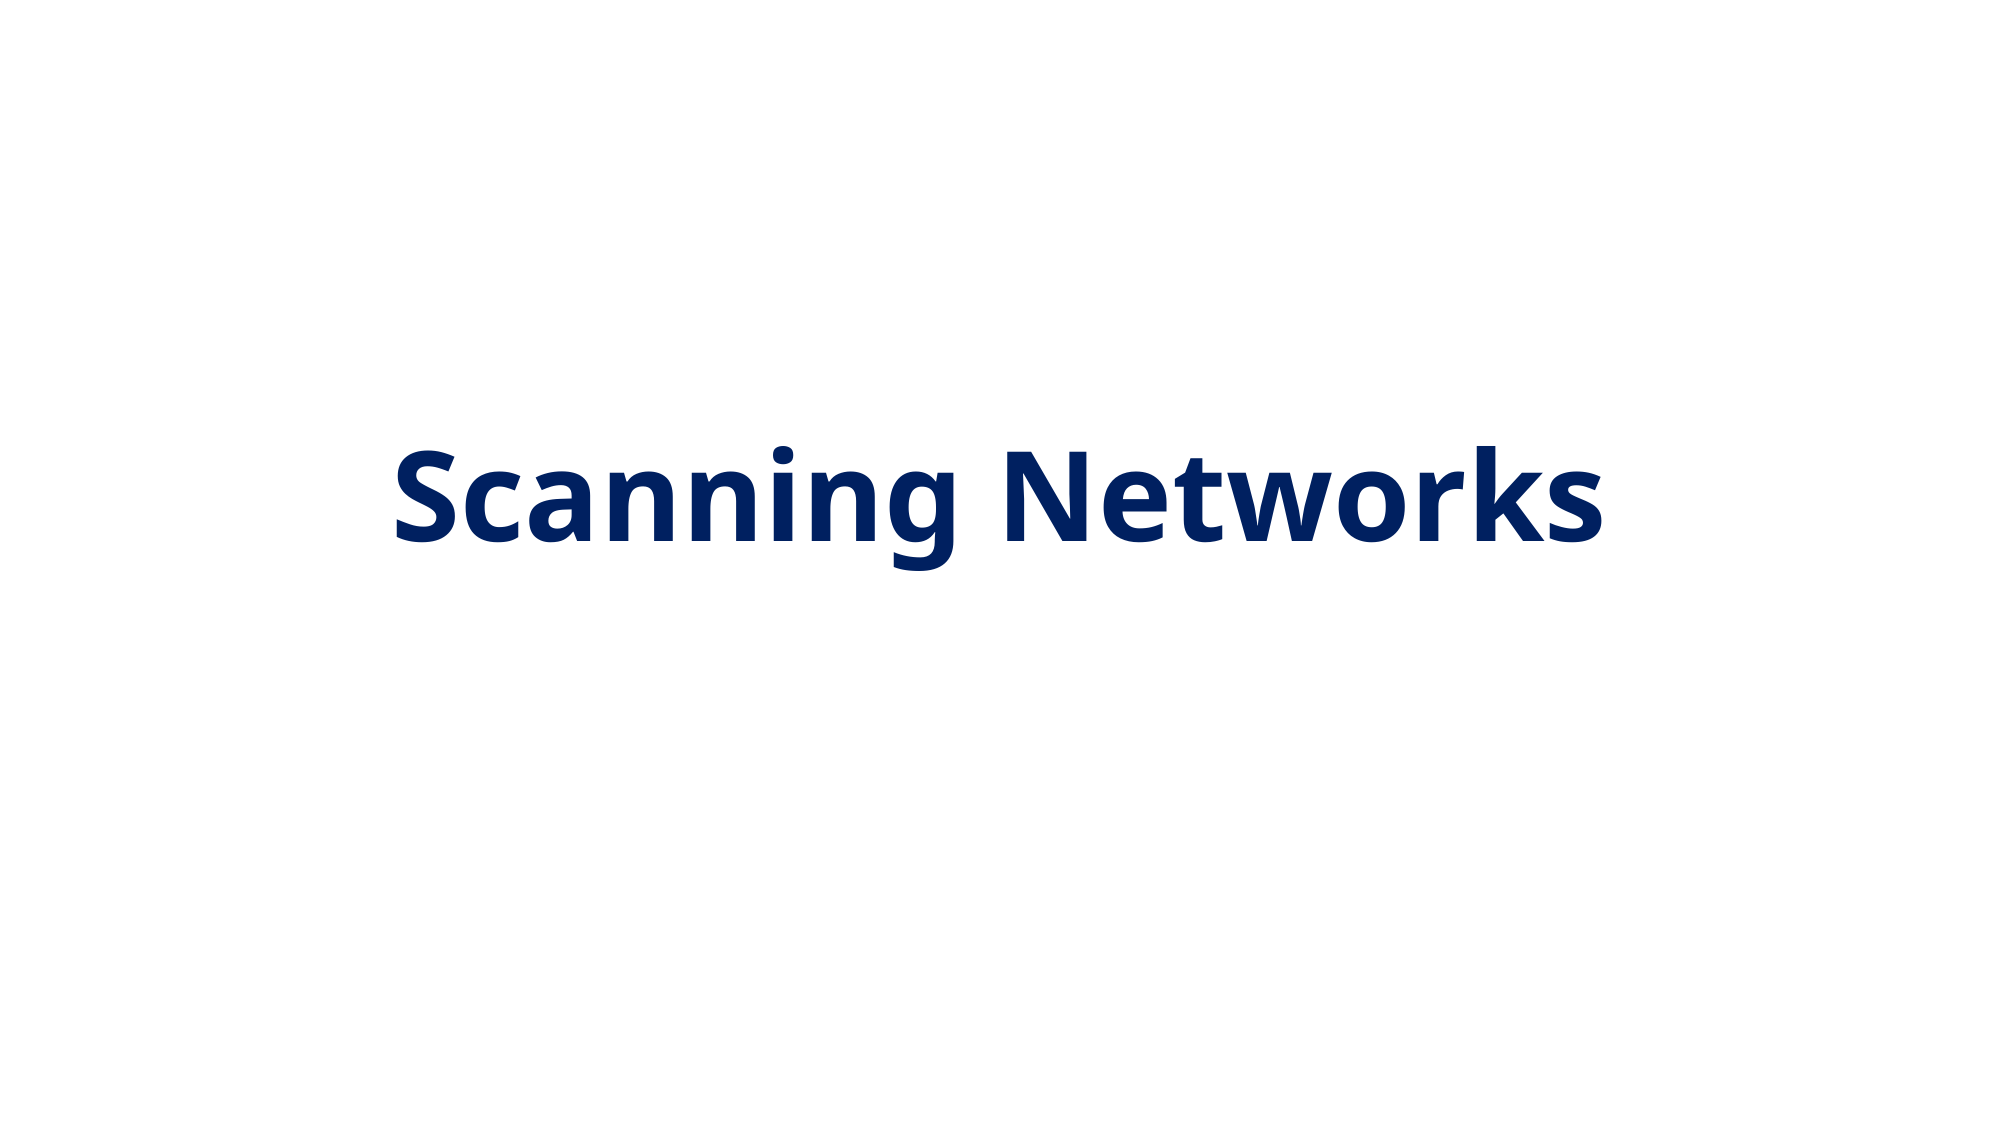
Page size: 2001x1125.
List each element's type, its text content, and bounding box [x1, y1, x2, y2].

title Scanning Networks [249, 184, 1750, 576]
